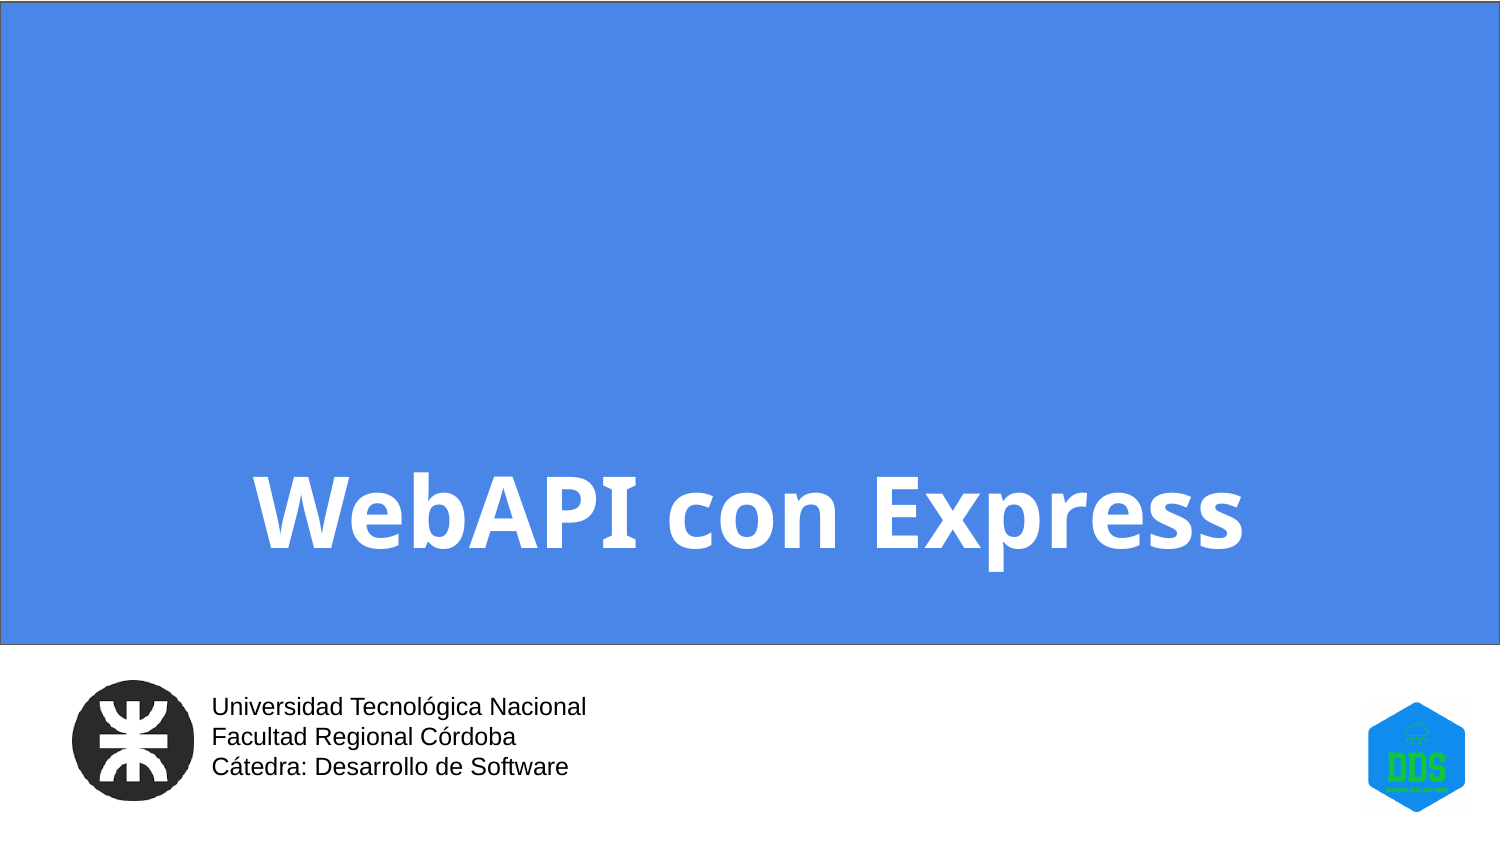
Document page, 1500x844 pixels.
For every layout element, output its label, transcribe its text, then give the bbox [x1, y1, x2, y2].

text_box [0, 1, 1500, 645]
title WebAPI con Express [51, 247, 1449, 584]
text_box Universidad Tecnológica Nacional Facultad Regional Córdoba Cátedra: Desarrollo de Software [196, 675, 902, 814]
picture [1366, 699, 1467, 814]
picture [72, 679, 194, 801]
